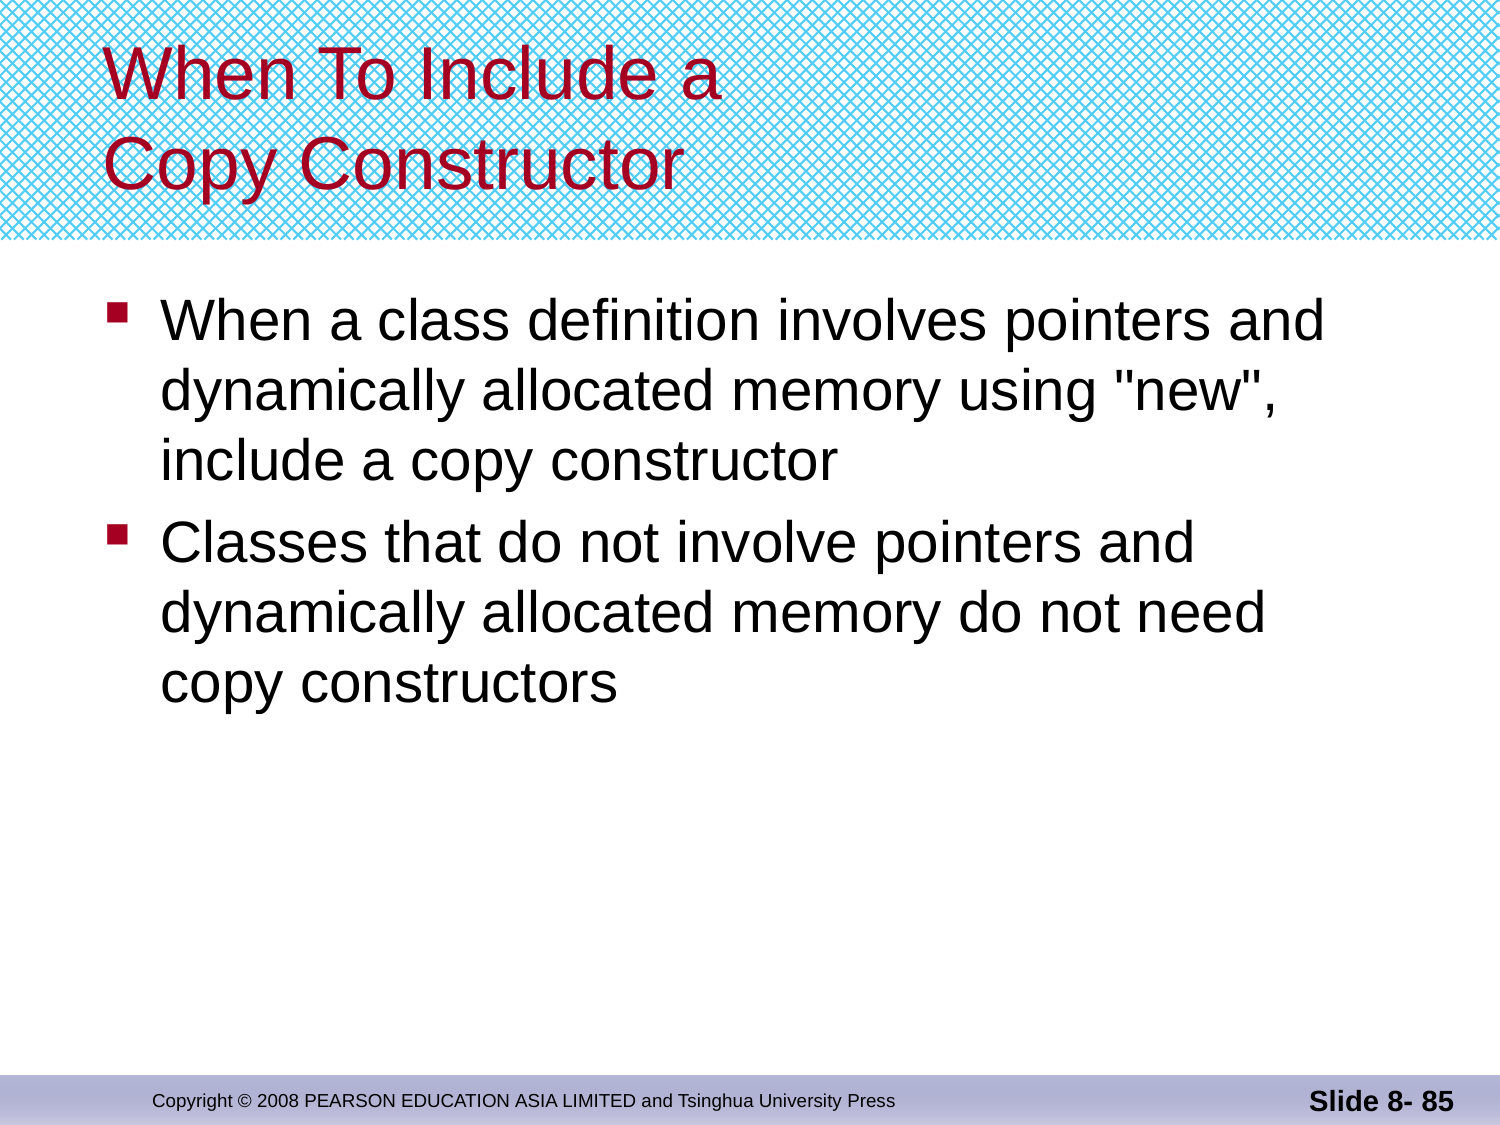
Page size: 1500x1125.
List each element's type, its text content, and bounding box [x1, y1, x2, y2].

list When a class definition involves pointers and dynamically allocated memory using "new", include a copy constructor Classes that do not involve pointers and dynamically allocated memory do not need copy constructors [89, 275, 1450, 1025]
slide_number Slide 8- 85 [1156, 1050, 1469, 1125]
title When To Include a Copy Constructor [87, 49, 1450, 213]
